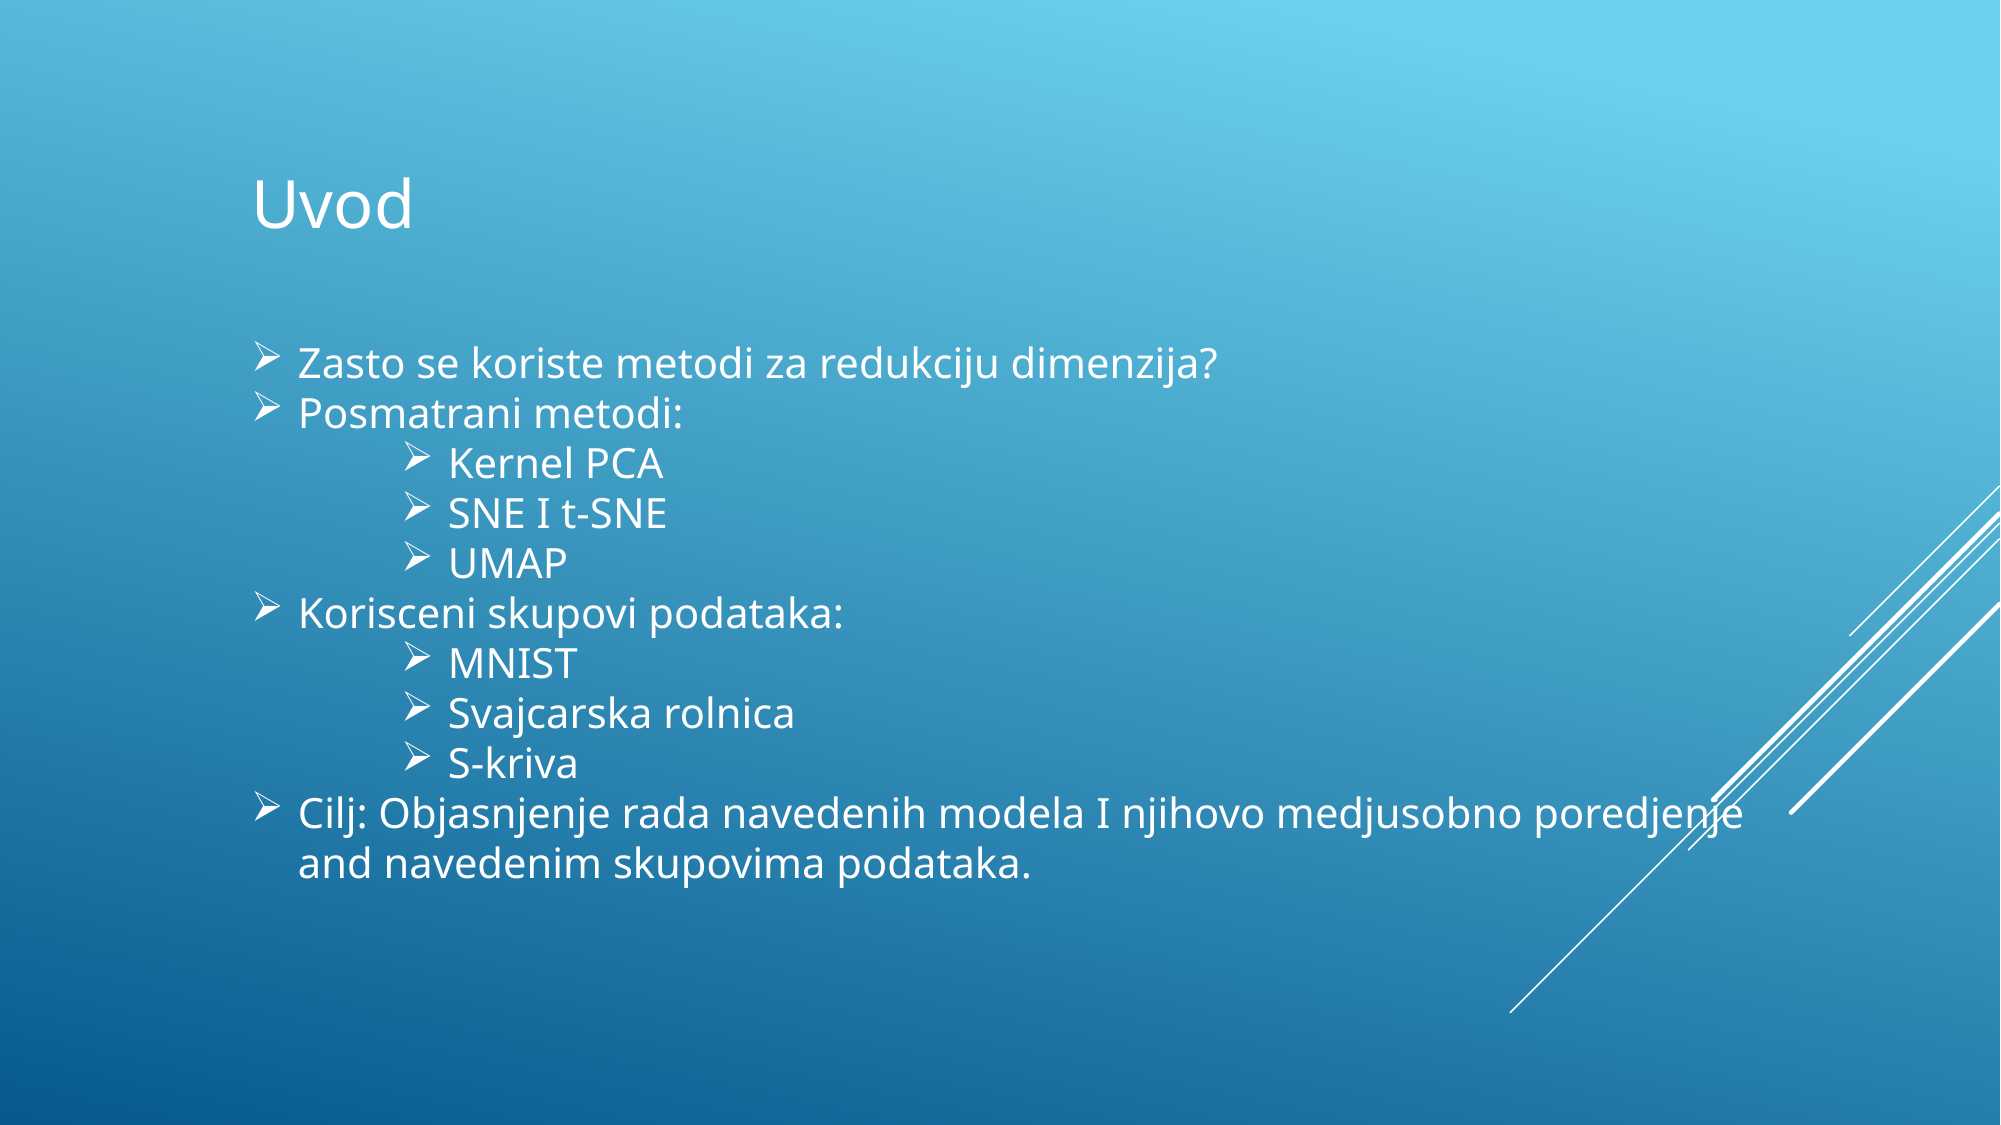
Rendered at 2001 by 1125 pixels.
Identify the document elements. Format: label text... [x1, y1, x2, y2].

text_box Uvod [236, 154, 1076, 250]
text_box Zasto se koriste metodi za redukciju dimenzija? Posmatrani metodi: Kernel PCA SNE I t-SNE UMAP Korisceni skupovi podataka: MNIST Svajcarska rolnica S-kriva Cilj: Objasnjenje rada navedenih modela I njihovo medjusobno poredjenje and navedenim skupovima podataka. [236, 329, 1764, 894]
